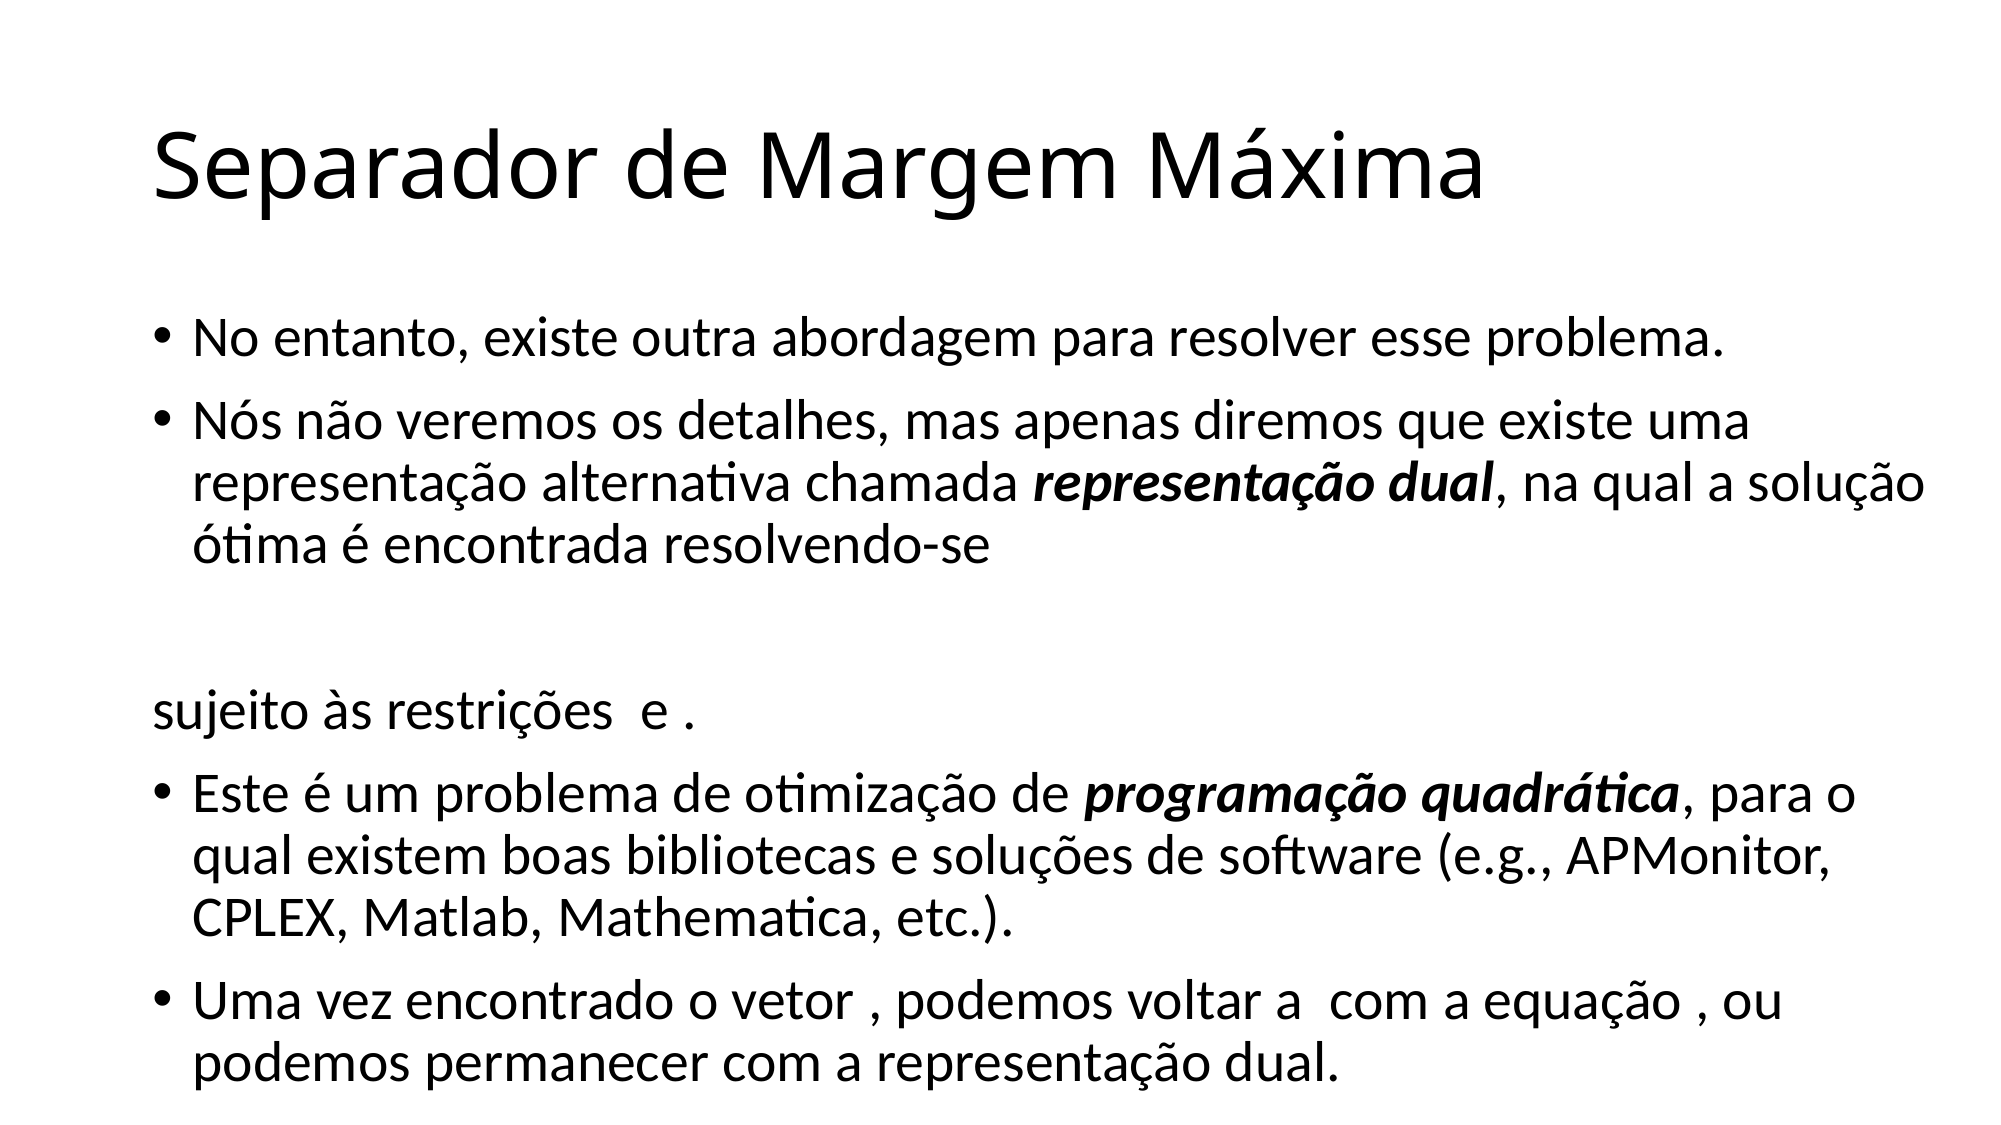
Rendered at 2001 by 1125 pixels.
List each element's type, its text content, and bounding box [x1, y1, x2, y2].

title Separador de Margem Máxima [137, 59, 1863, 278]
